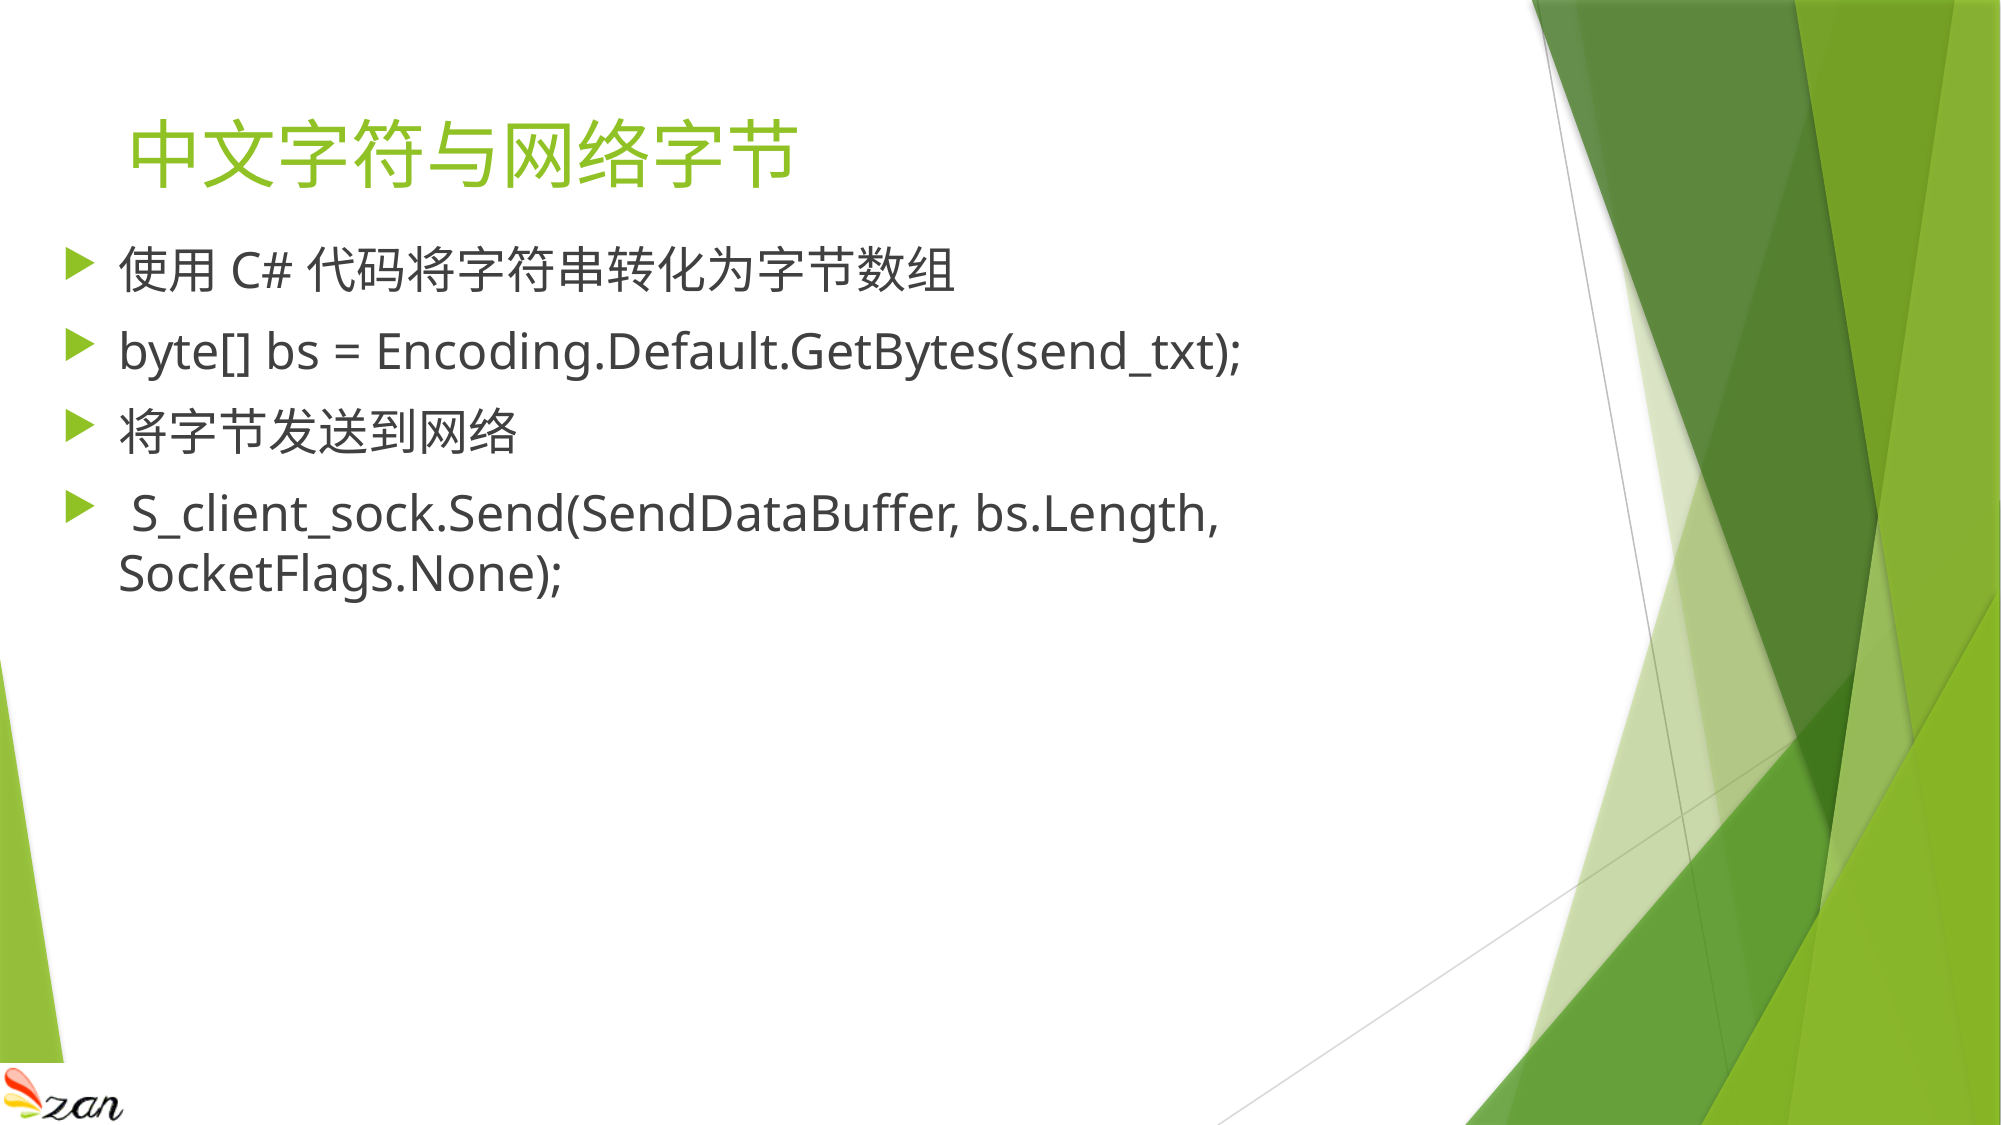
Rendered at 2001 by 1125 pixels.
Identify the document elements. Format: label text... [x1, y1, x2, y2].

picture [0, 1063, 128, 1125]
list 使用C#代码将字符串转化为字节数组 byte[] bs = Encoding.Default.GetBytes(send_txt); 将字节发送到网络 S_client_sock.Send(SendDataBuffer, bs.Length, SocketFlags.None); [47, 231, 1469, 656]
title 中文字符与网络字节 [111, 99, 1522, 317]
